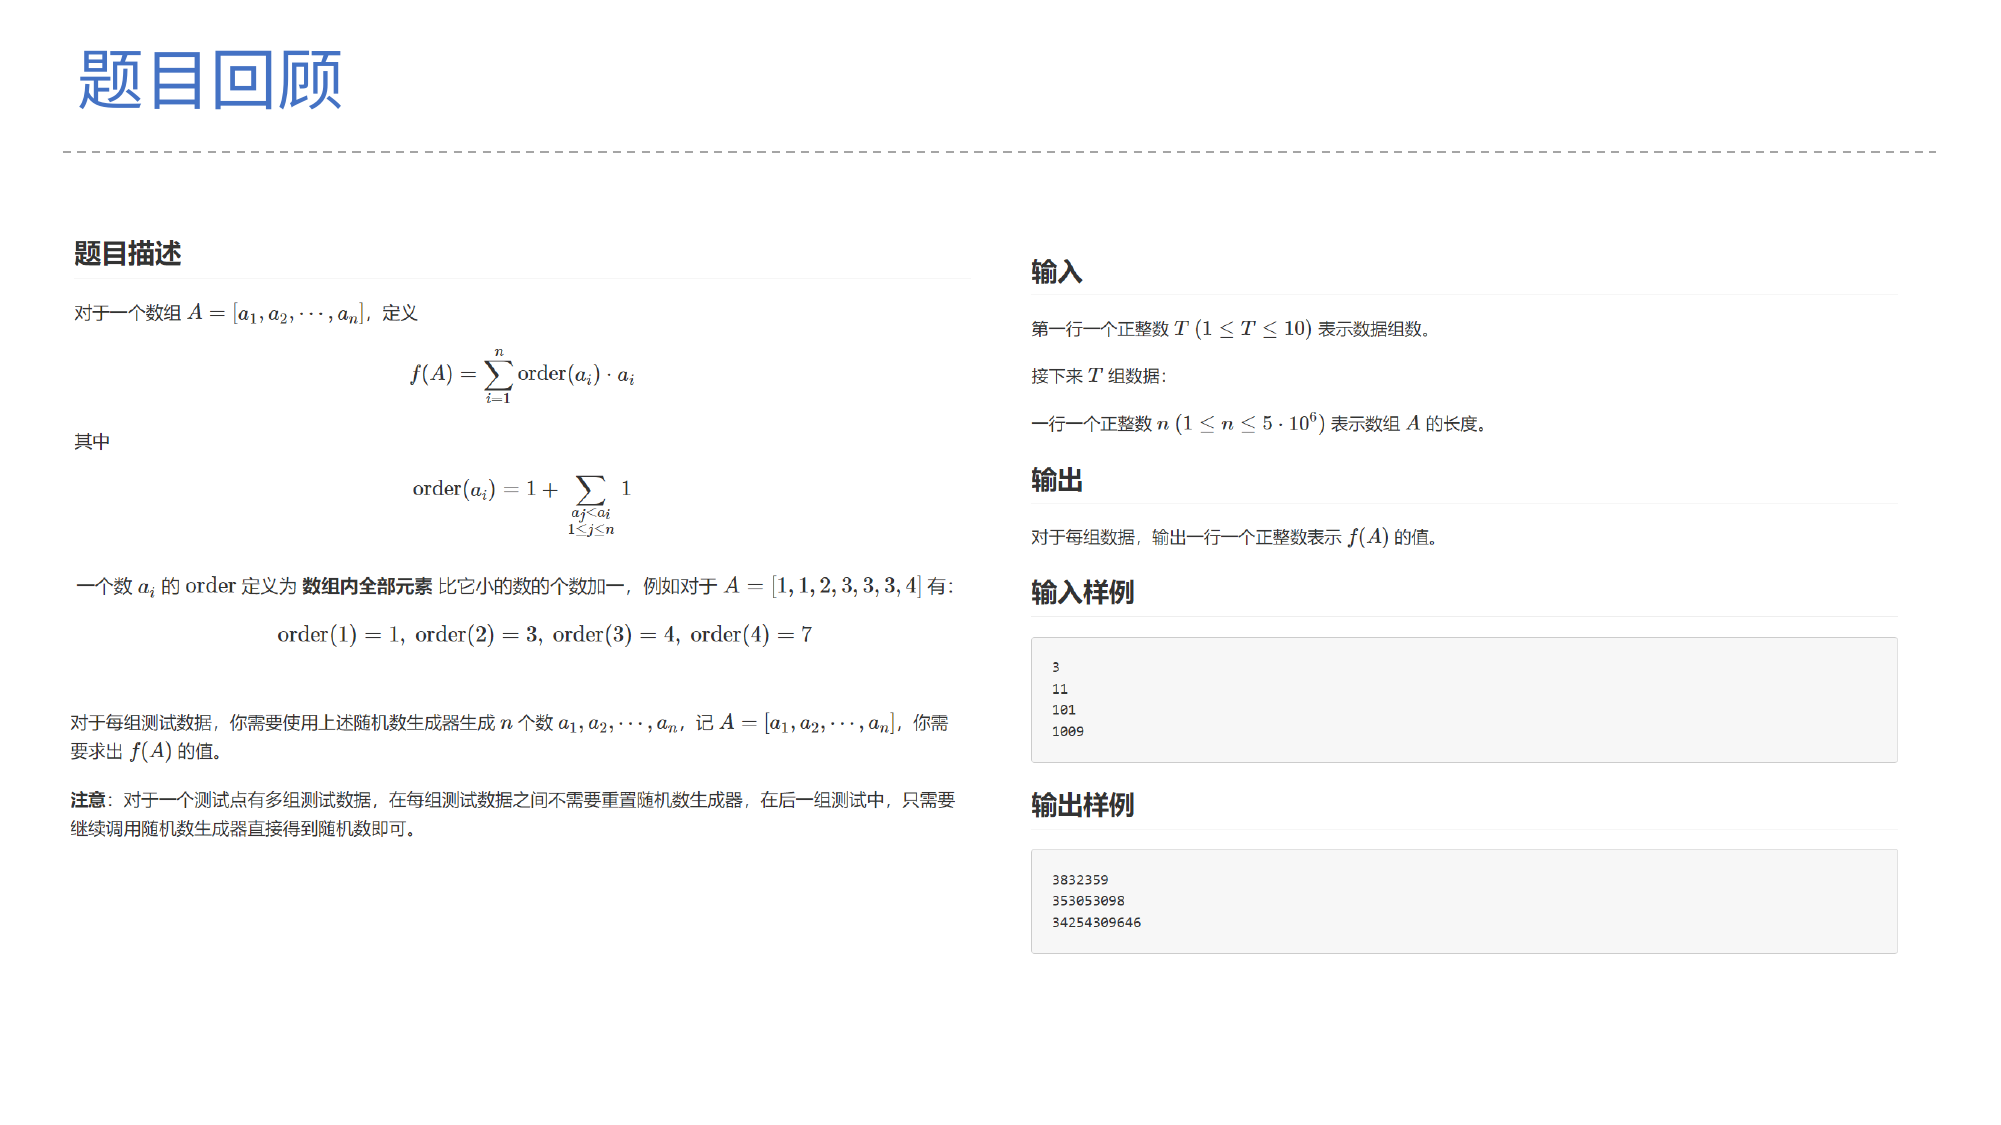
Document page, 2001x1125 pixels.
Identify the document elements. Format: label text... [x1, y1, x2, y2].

picture [62, 702, 969, 845]
title 题目回顾 [0, 0, 962, 127]
picture [62, 231, 1002, 546]
picture [1009, 242, 1956, 973]
picture [74, 562, 969, 663]
